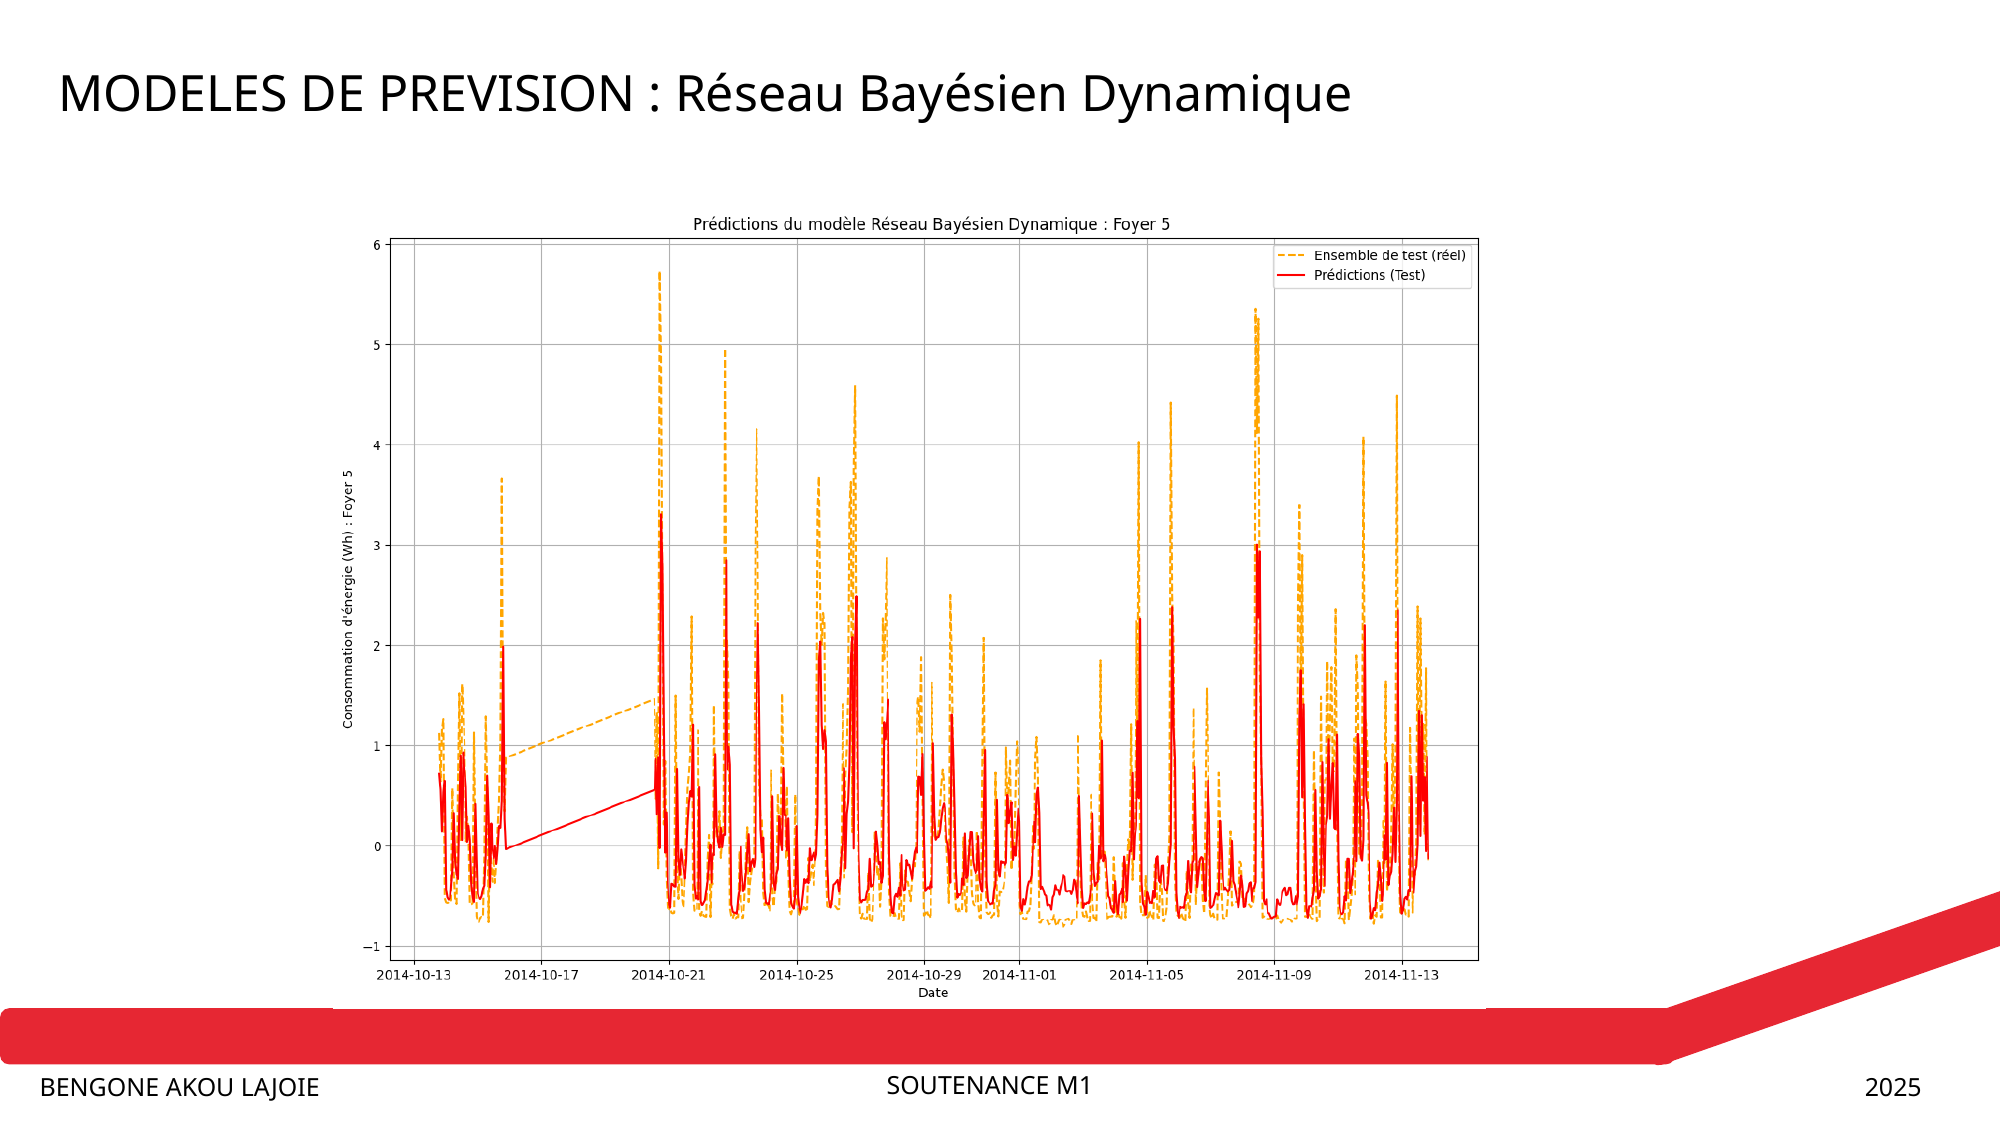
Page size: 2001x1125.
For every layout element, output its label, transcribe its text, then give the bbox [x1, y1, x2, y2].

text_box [0, 792, 2000, 1111]
text_box MODELES DE PREVISION : Réseau Bayésien Dynamique [43, 54, 1878, 189]
picture [333, 207, 1486, 1009]
